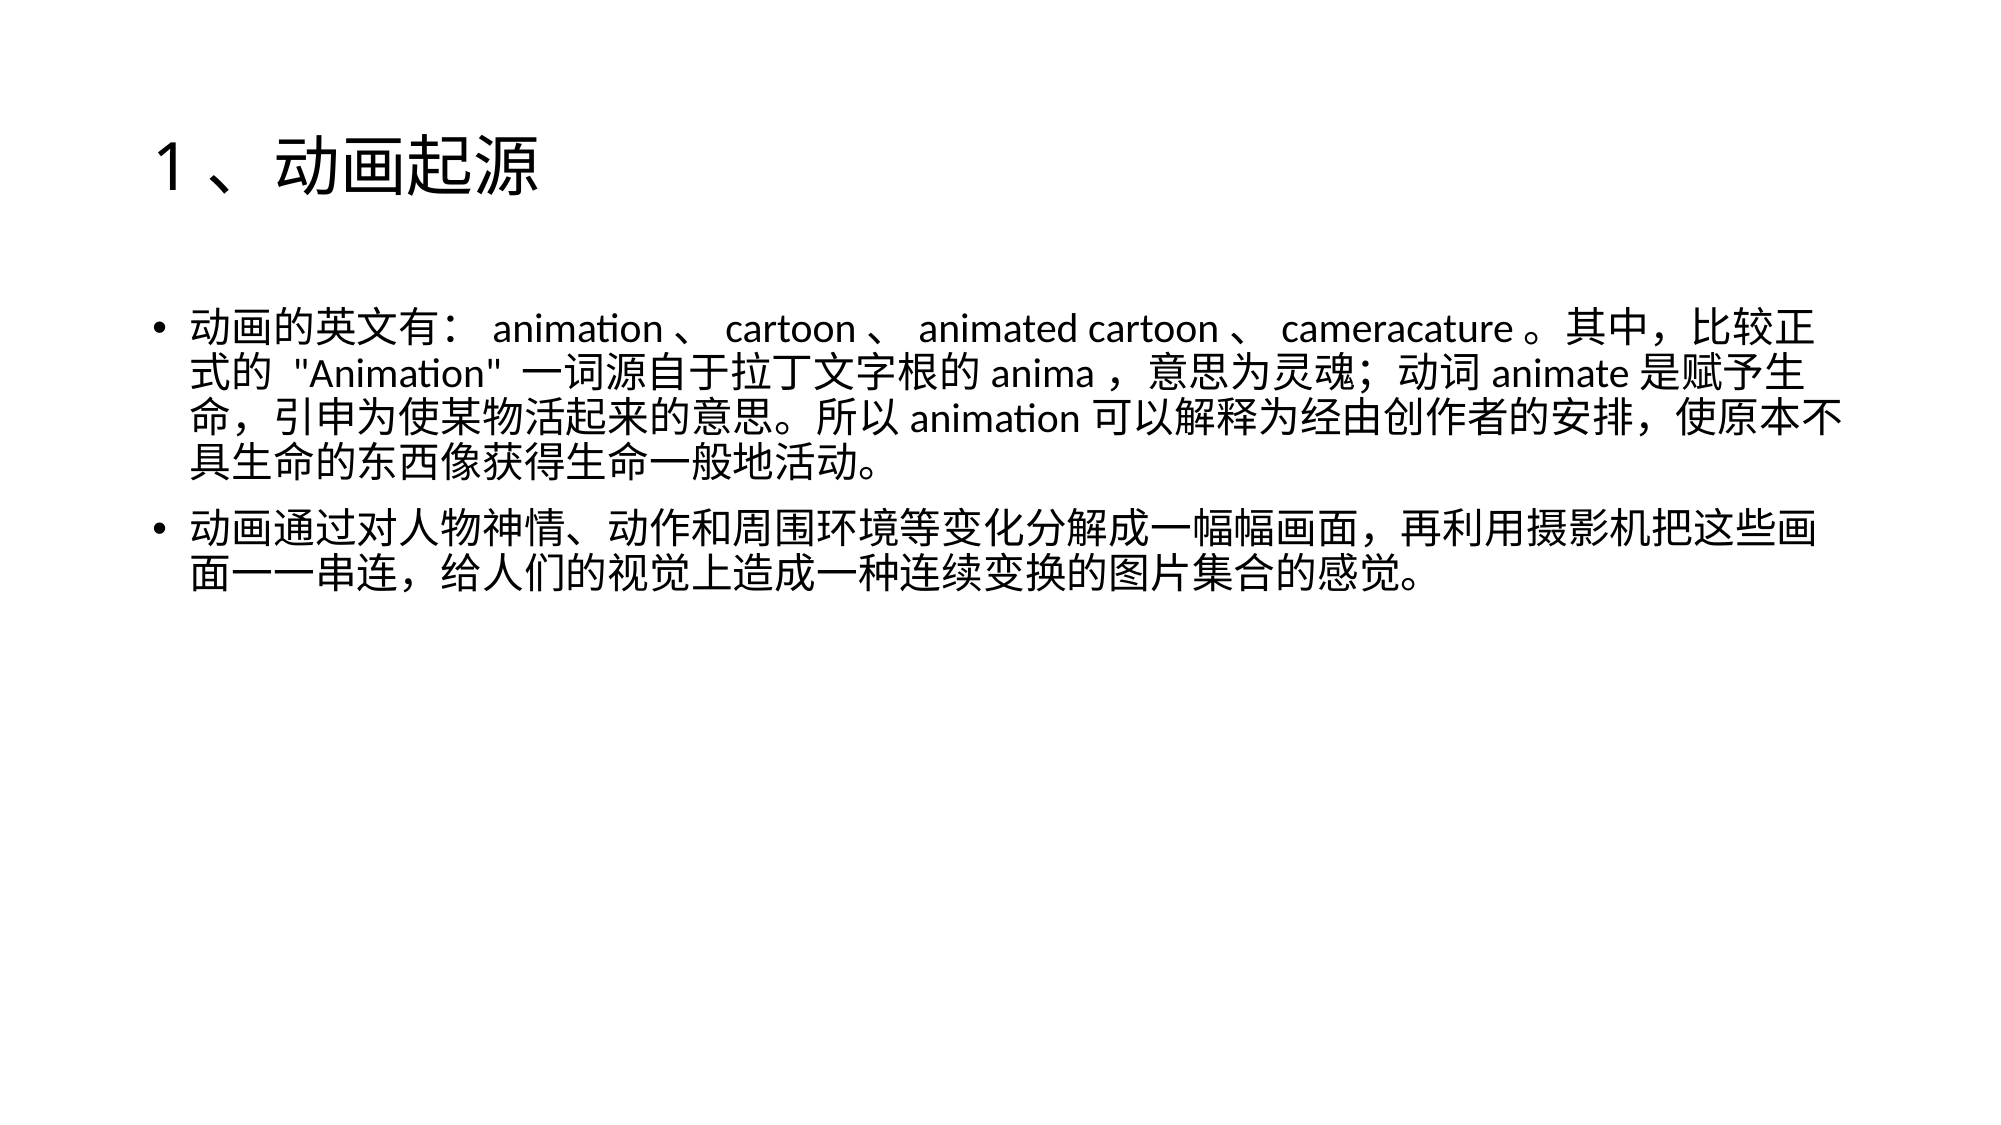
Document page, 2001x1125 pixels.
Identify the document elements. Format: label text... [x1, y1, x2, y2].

list 动画的英文有：animation、cartoon、animated cartoon、cameracature。其中，比较正式的 "Animation" 一词源自于拉丁文字根的anima，意思为灵魂；动词animate是赋予生命，引申为使某物活起来的意思。所以animation可以解释为经由创作者的安排，使原本不具生命的东西像获得生命一般地活动。 动画通过对人物神情、动作和周围环境等变化分解成一幅幅画面，再利用摄影机把这些画面一一串连，给人们的视觉上造成一种连续变换的图片集合的感觉。 [137, 299, 1863, 1014]
title 1、动画起源 [137, 59, 1863, 278]
